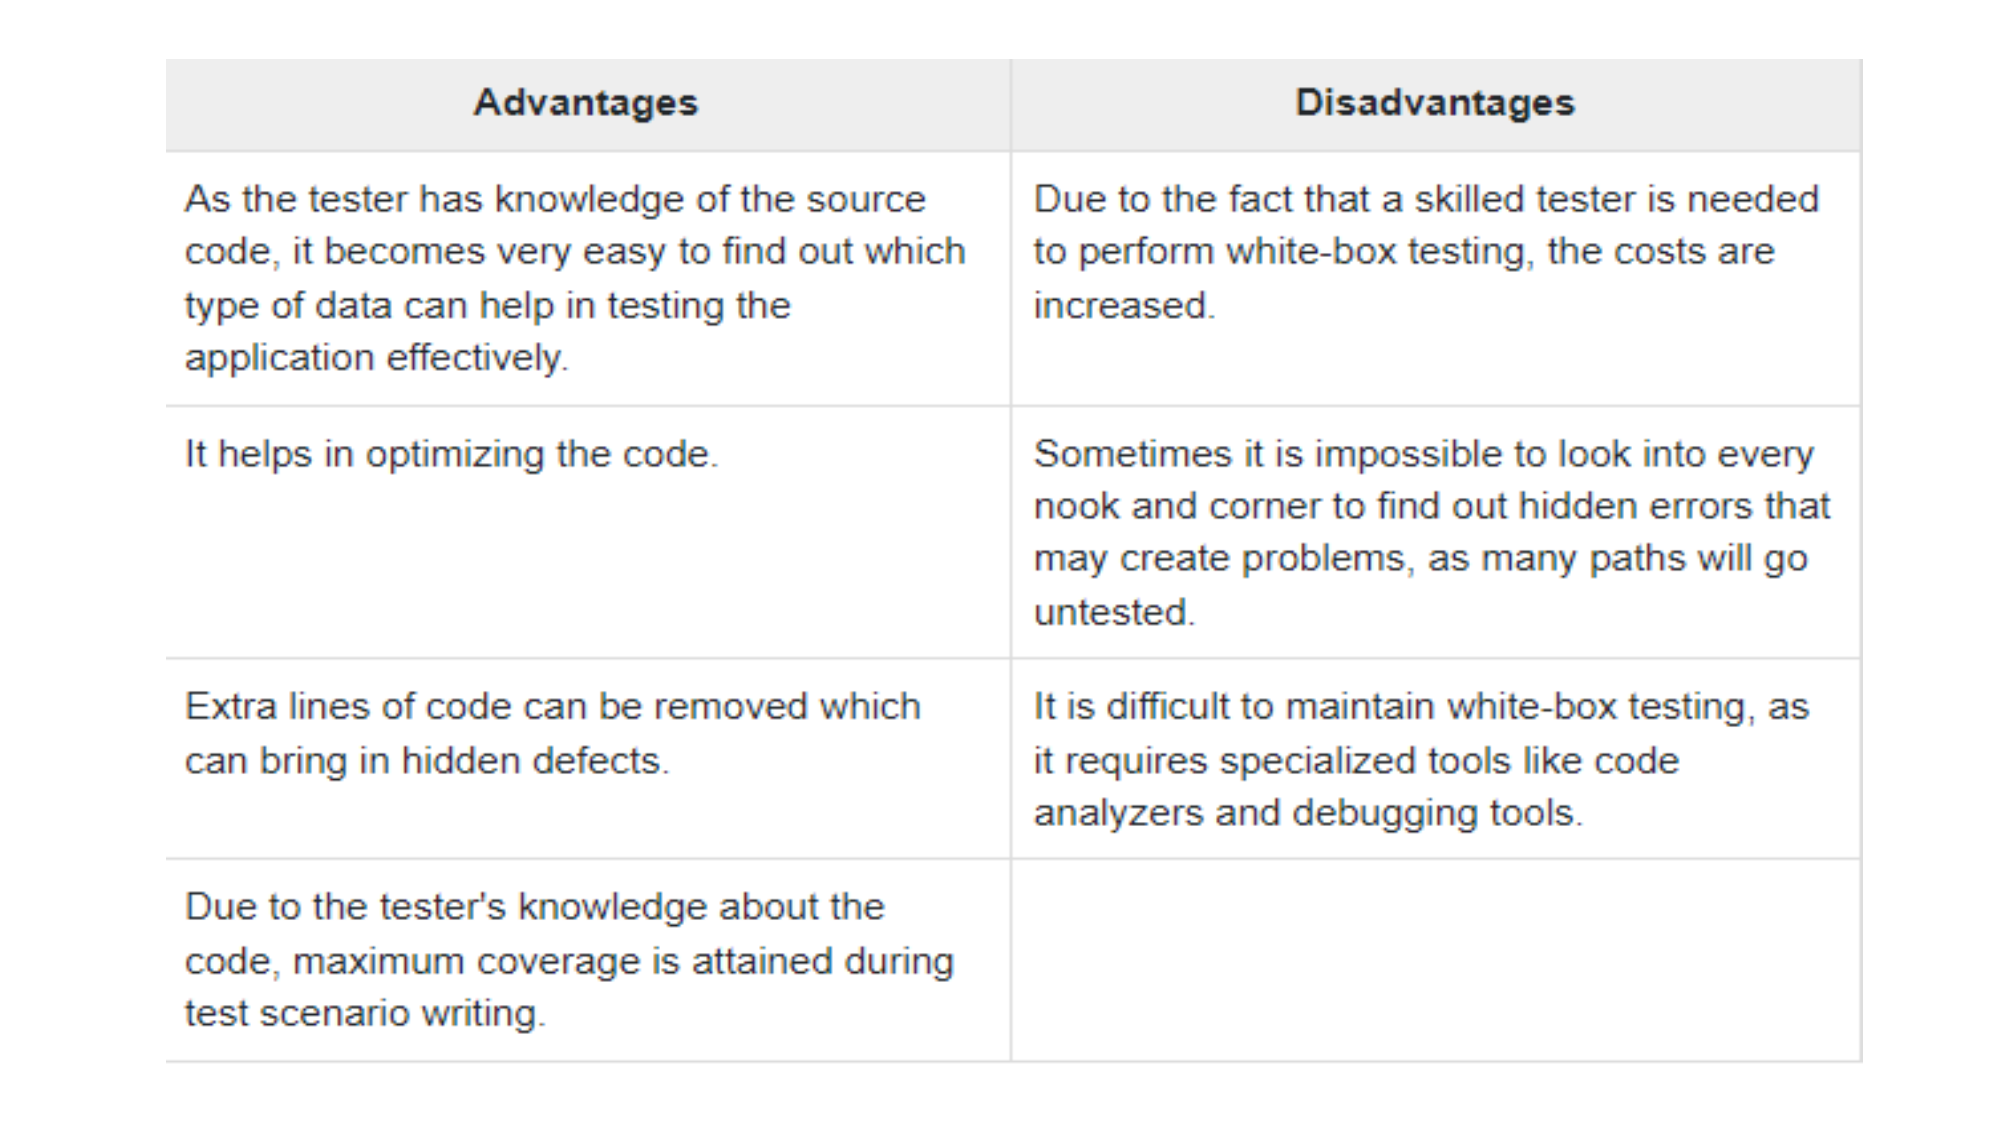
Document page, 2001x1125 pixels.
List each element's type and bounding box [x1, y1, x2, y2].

picture [166, 59, 1863, 1066]
